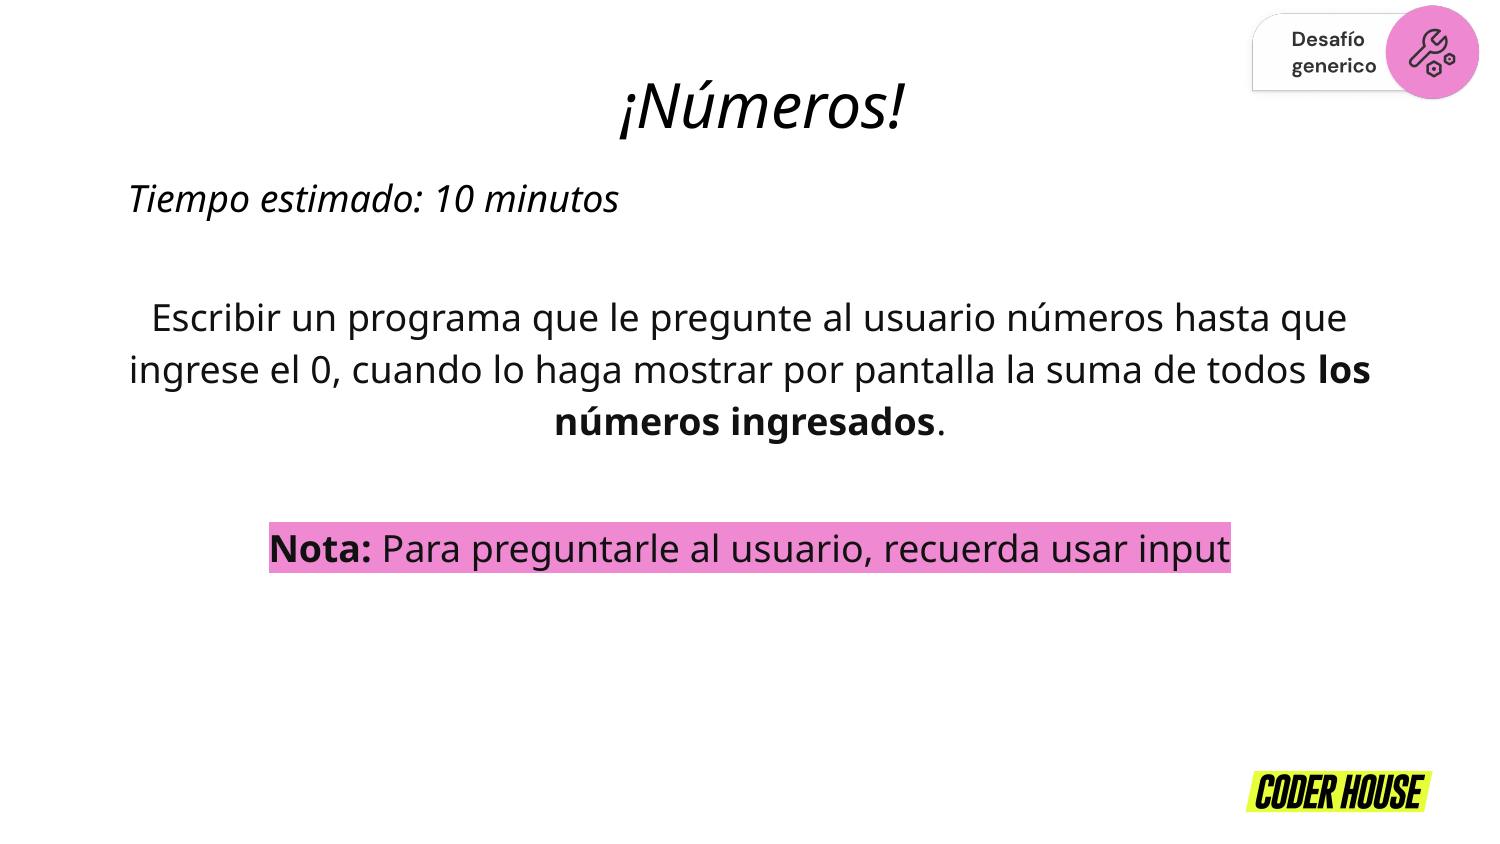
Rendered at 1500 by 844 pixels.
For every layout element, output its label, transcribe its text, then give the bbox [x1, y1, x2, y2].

text_box Tiempo estimado: 10 minutos [112, 137, 807, 235]
text_box ¡Números! [371, 51, 1155, 214]
picture [1231, 0, 1500, 106]
picture [1241, 764, 1437, 819]
text_box Escribir un programa que le pregunte al usuario números hasta que ingrese el 0, cuando lo haga mostrar por pantalla la suma de todos los números ingresados. Nota: Para preguntarle al usuario, recuerda usar input [90, 272, 1410, 656]
